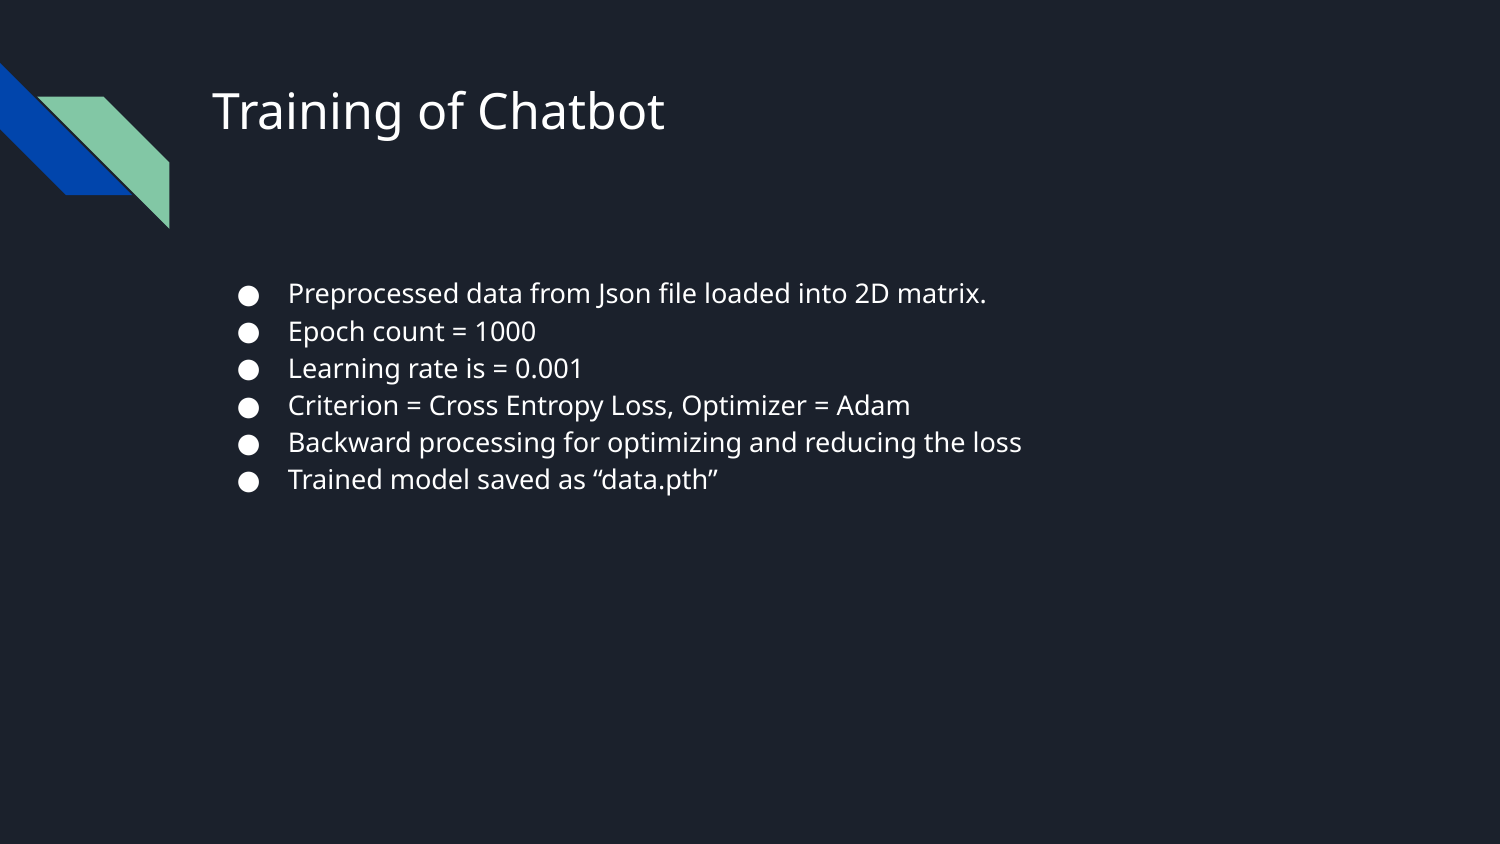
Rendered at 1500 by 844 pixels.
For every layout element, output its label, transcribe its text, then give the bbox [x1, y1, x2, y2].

list Preprocessed data from Json file loaded into 2D matrix. Epoch count = 1000 Learning rate is = 0.001 Criterion = Cross Entropy Loss, Optimizer = Adam Backward processing for optimizing and reducing the loss Trained model saved as “data.pth” [212, 257, 1368, 735]
title Training of Chatbot [212, 64, 1368, 215]
